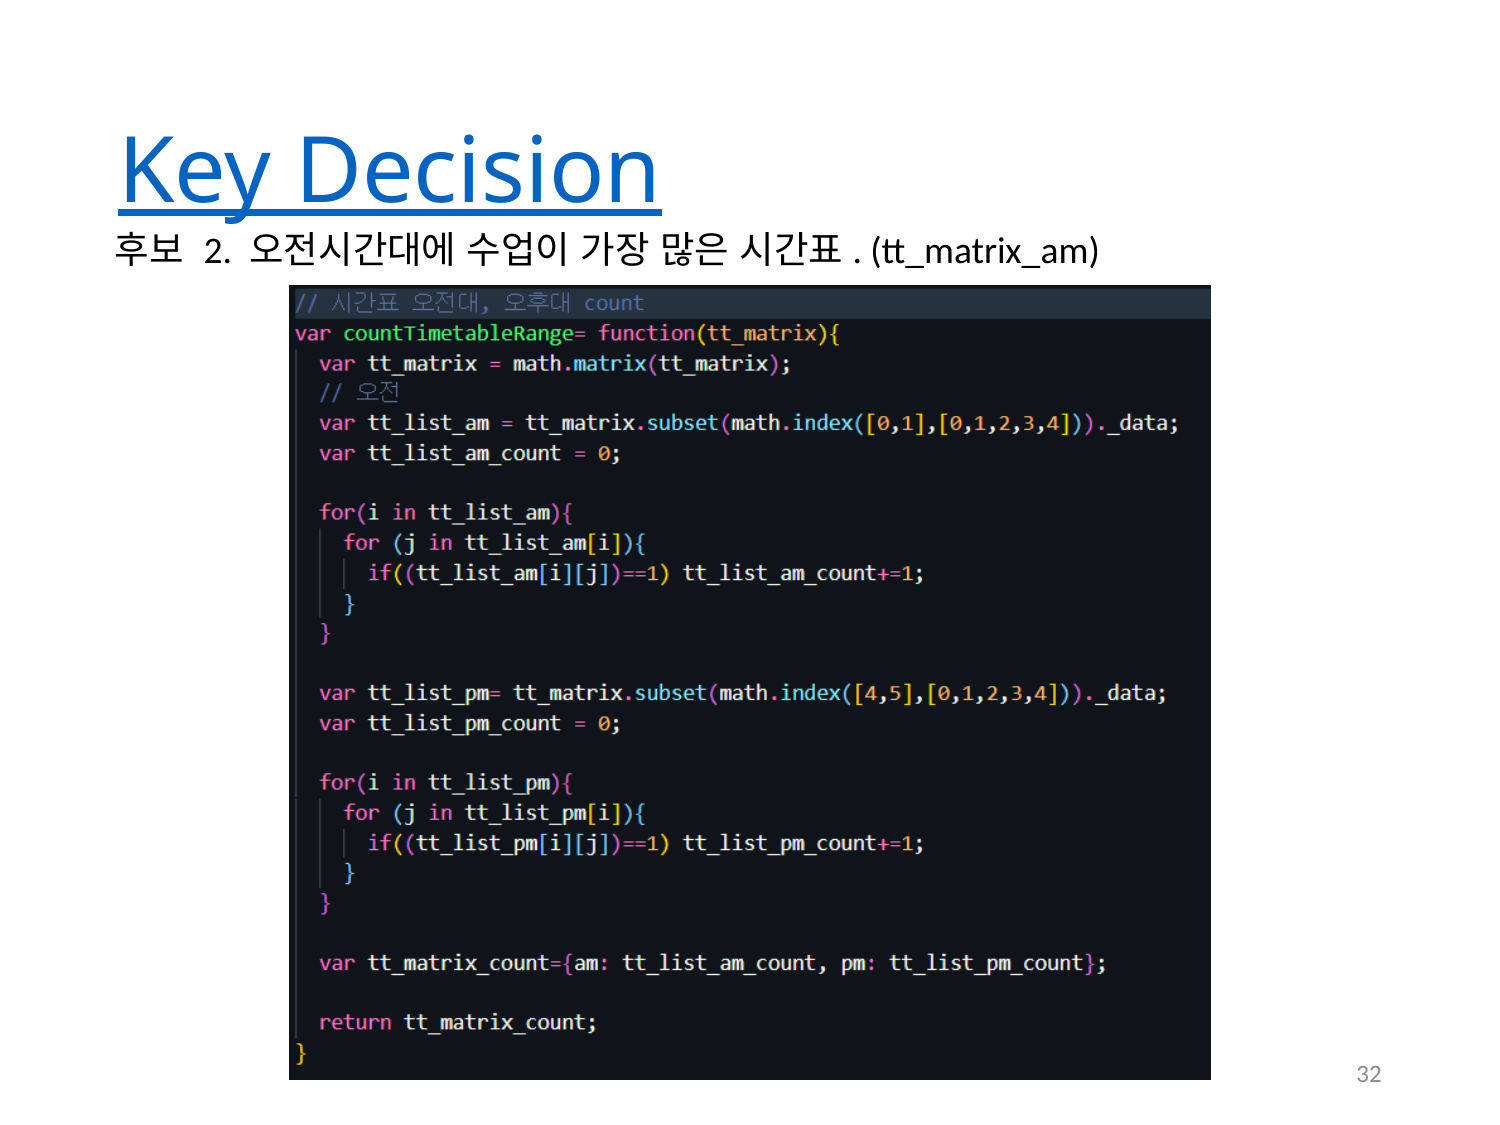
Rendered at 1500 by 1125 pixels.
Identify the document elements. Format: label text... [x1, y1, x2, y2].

title Key Decision [103, 59, 1397, 278]
picture [289, 285, 1211, 1080]
slide_number 32 [1059, 1042, 1397, 1103]
text_box 후보 2. 오전시간대에 수업이 가장 많은 시간표. (tt_matrix_am) [100, 218, 1306, 279]
